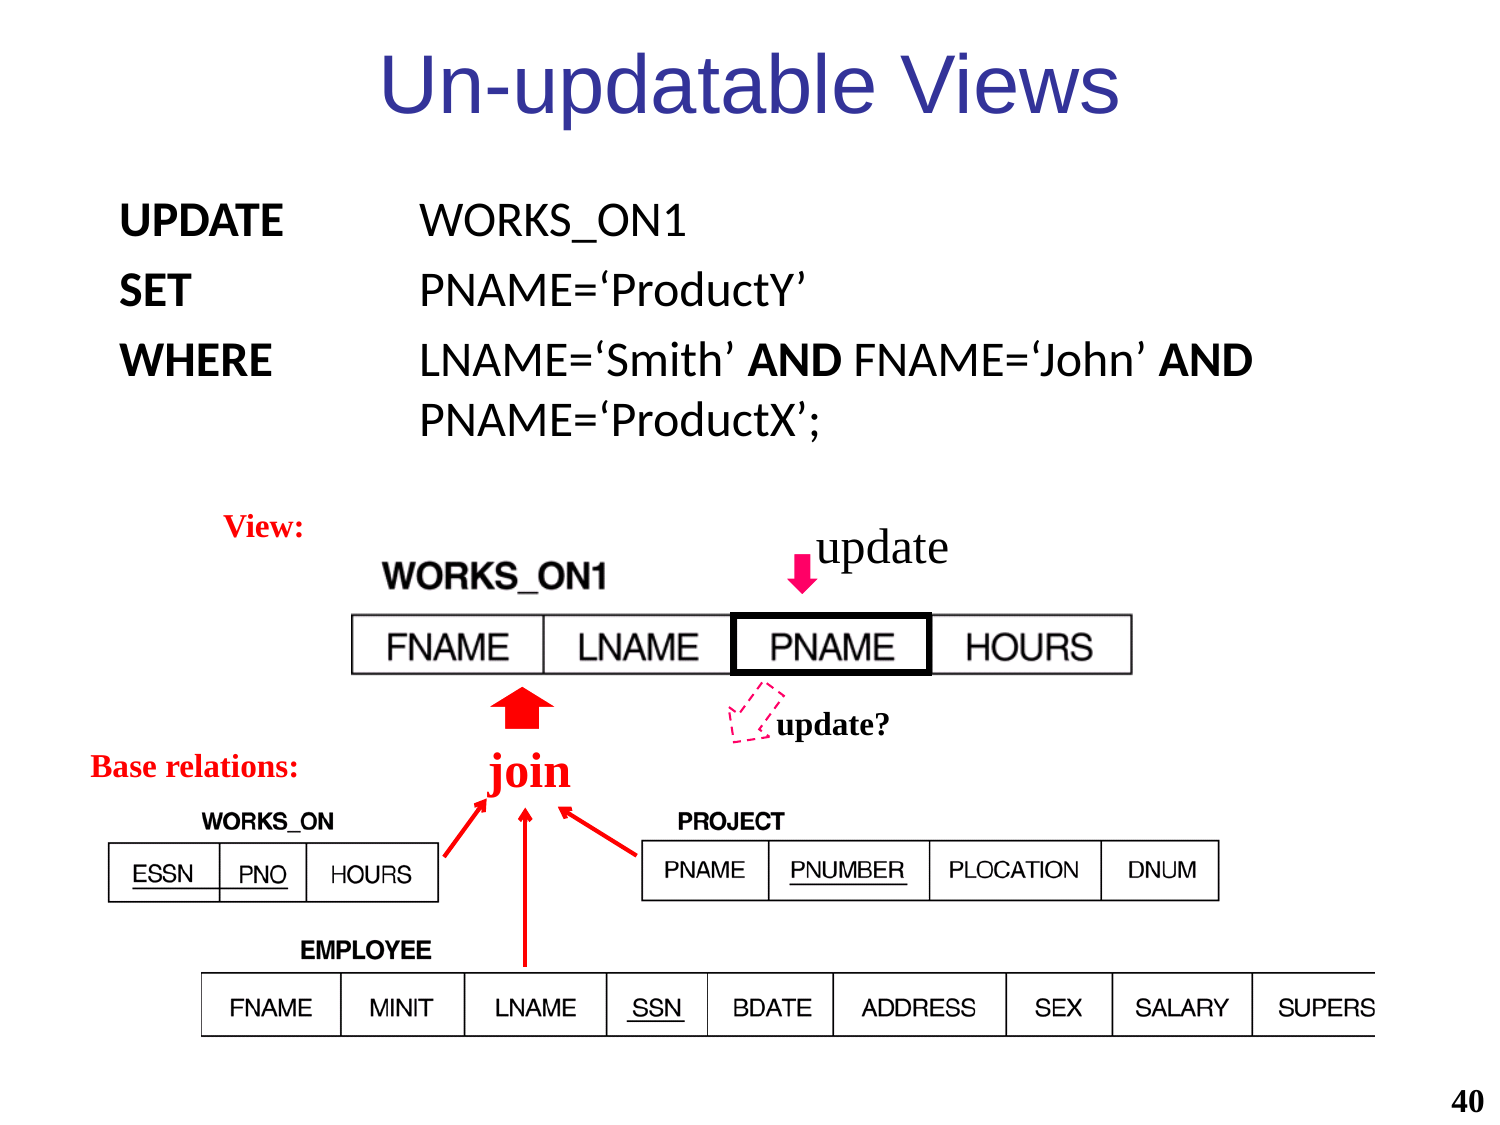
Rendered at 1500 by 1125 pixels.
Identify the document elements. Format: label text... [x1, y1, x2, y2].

picture [636, 806, 1225, 905]
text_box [443, 798, 487, 858]
text_box join [472, 729, 623, 805]
text_box update? [761, 694, 934, 750]
text_box [486, 693, 558, 730]
text_box Base relations: [75, 736, 345, 792]
list UPDATE WORKS_ON1 SET PNAME=‘ProductY’ WHERE LNAME=‘Smith’ AND FNAME=‘John’ AND PNAME=‘ProductX’; [47, 179, 1427, 476]
text_box [728, 693, 782, 743]
slide_number 40 [1223, 1072, 1500, 1125]
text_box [351, 553, 1144, 684]
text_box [557, 806, 637, 856]
picture [102, 807, 445, 907]
title Un-updatable Views [112, 22, 1388, 163]
text_box View: [208, 496, 344, 552]
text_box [784, 506, 974, 596]
picture [201, 935, 1375, 1046]
